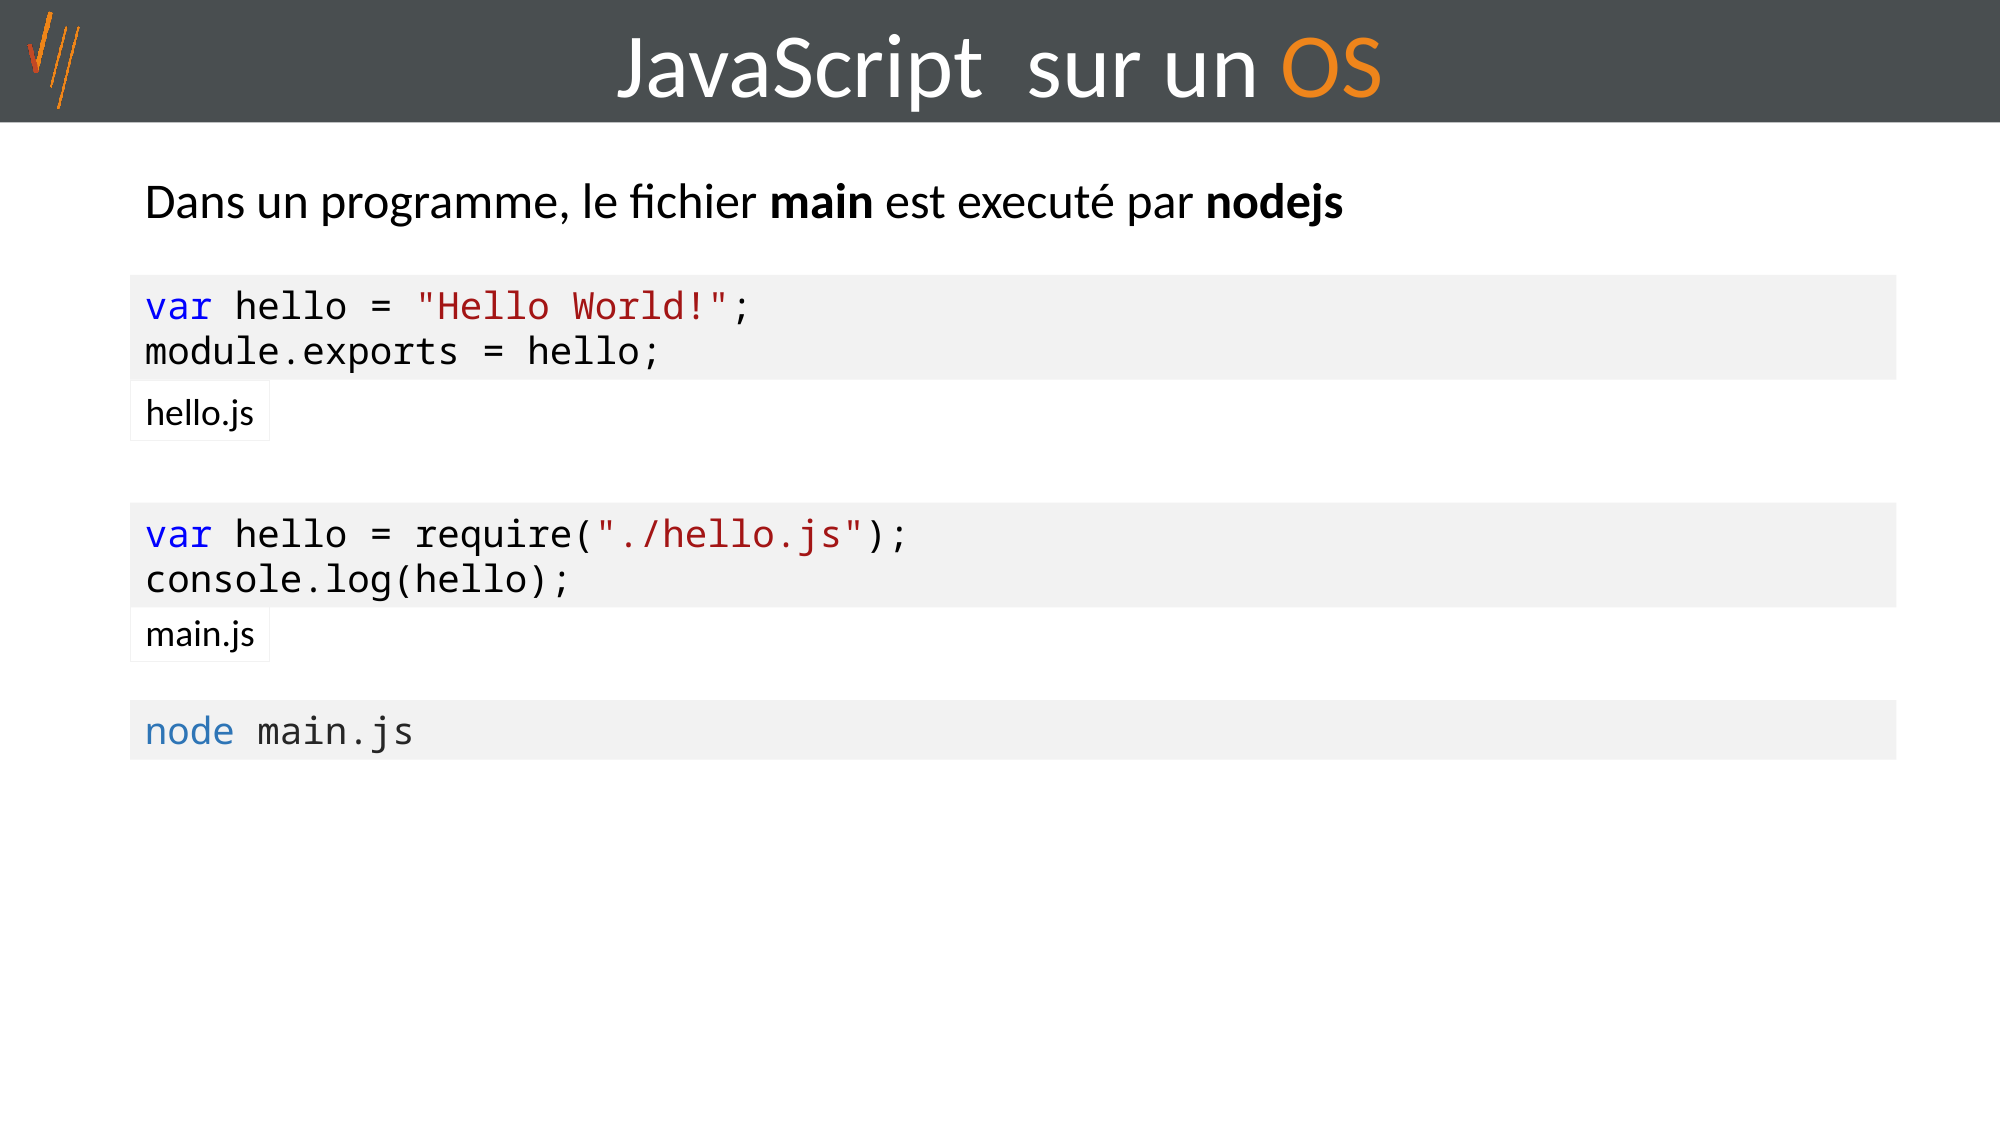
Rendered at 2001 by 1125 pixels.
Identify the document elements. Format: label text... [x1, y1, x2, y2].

text_box main.js [130, 601, 270, 662]
text_box JavaScript sur un OS [0, 0, 2000, 123]
text_box Dans un programme, le fichier main est executé par nodejs [130, 161, 1937, 237]
text_box node main.js [130, 700, 1897, 760]
text_box hello.js [130, 380, 270, 441]
picture [0, 6, 109, 116]
text_box var hello = "Hello World!"; module.exports = hello; [130, 274, 1897, 380]
text_box var hello = require("./hello.js"); console.log(hello); [130, 502, 1897, 608]
